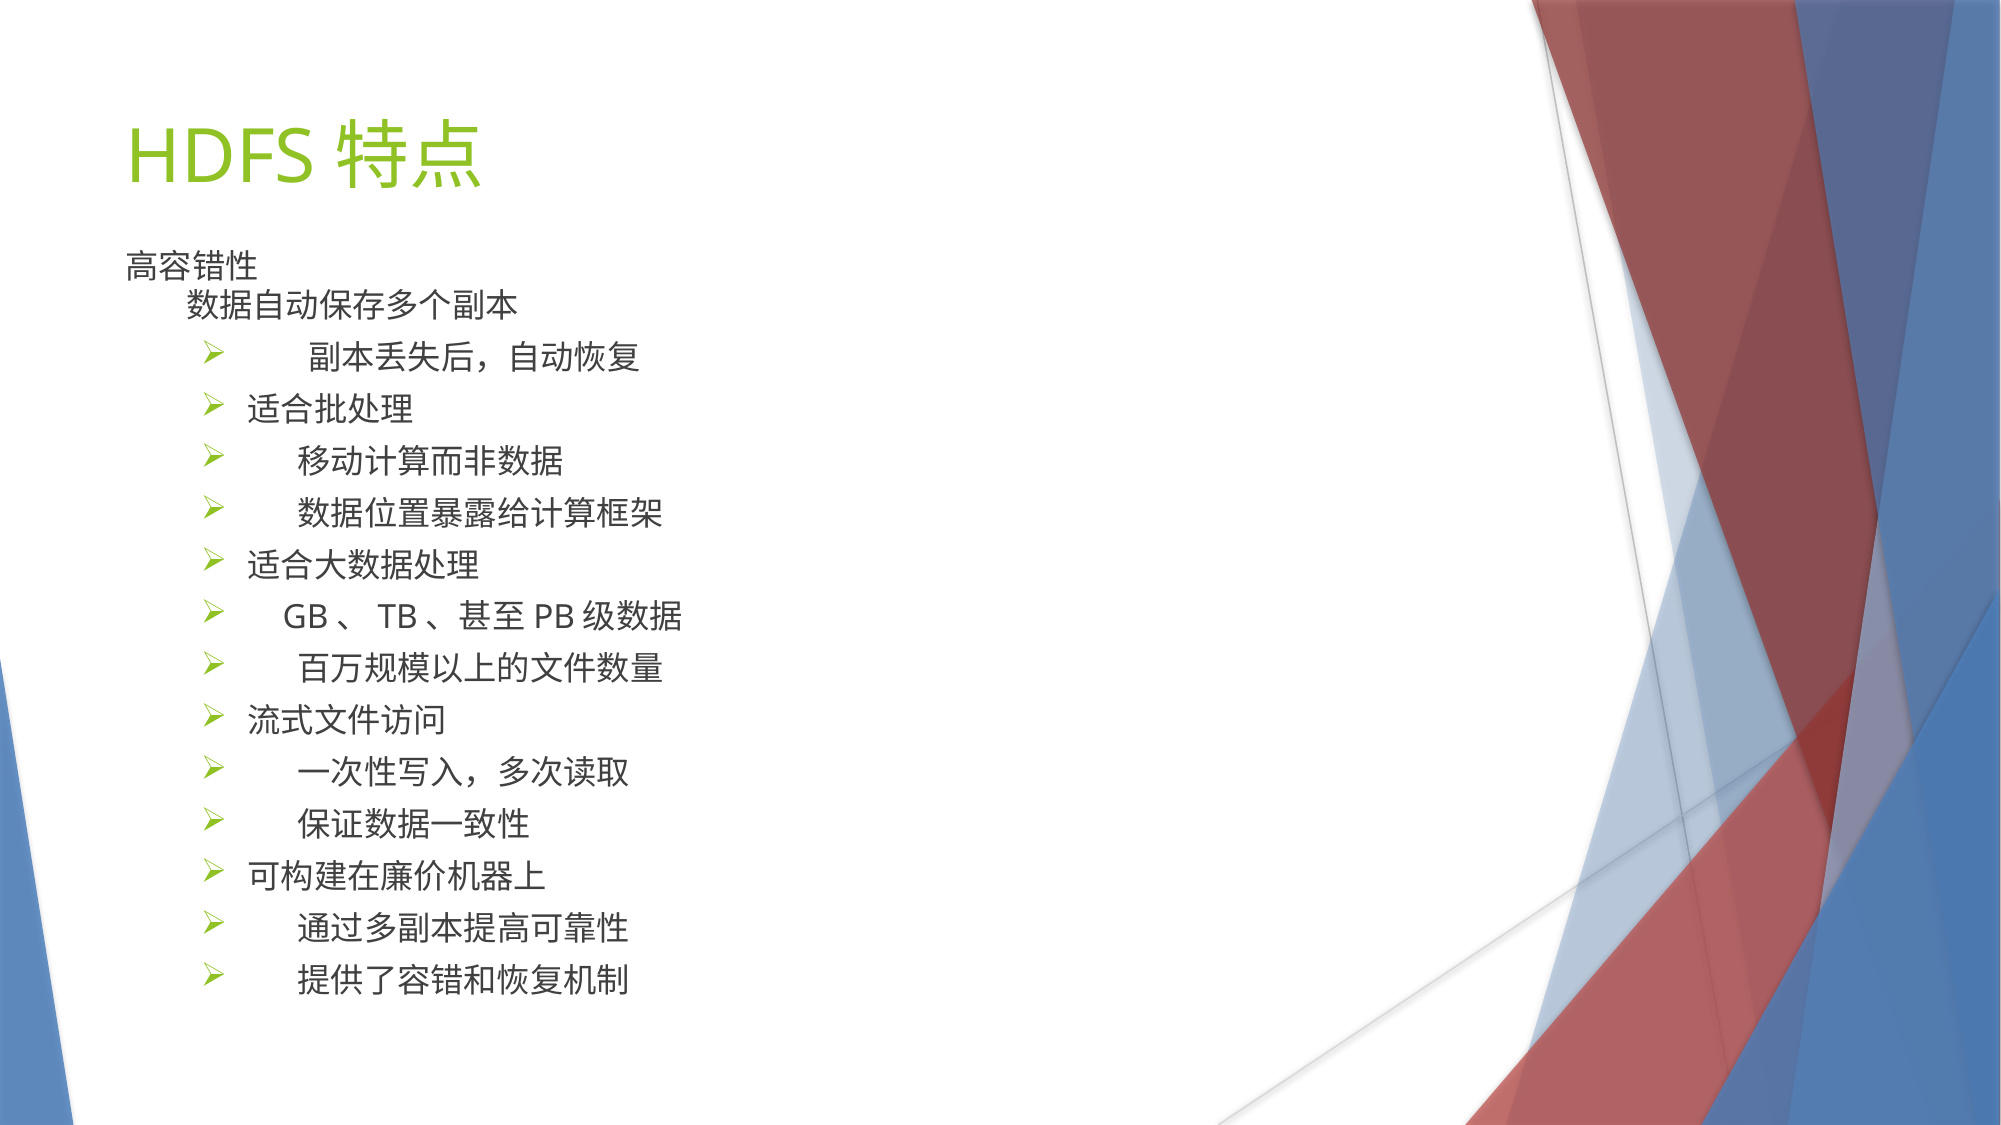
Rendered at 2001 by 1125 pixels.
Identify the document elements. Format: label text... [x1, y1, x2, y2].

text_box HDFS特点 [111, 99, 1522, 237]
text_box 高容错性 数据自动保存多个副本 副本丢失后，自动恢复 适合批处理 移动计算而非数据 数据位置暴露给计算框架 适合大数据处理 GB、TB、甚至PB级数据 百万规模以上的文件数量 流式文件访问 一次性写入，多次读取 保证数据一致性 可构建在廉价机器上 通过多副本提高可靠性 提供了容错和恢复机制 [111, 237, 1522, 1048]
